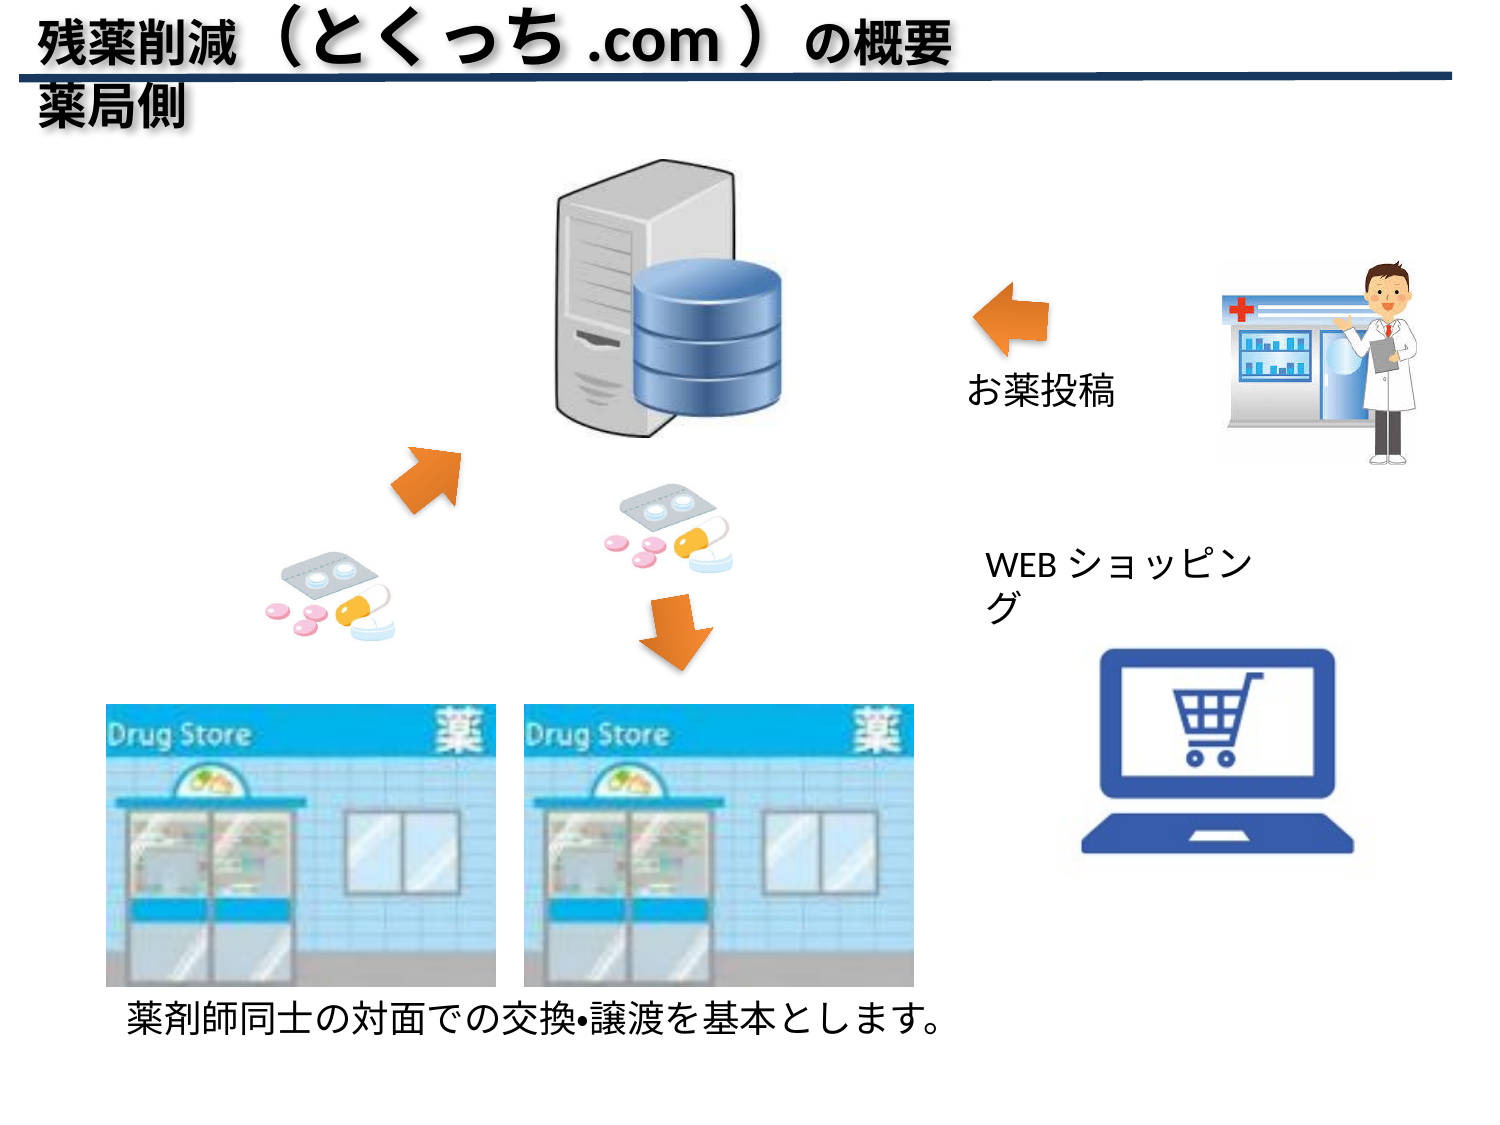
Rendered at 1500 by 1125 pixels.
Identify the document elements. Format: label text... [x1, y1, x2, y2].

picture [604, 464, 733, 592]
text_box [18, 75, 1453, 79]
picture [265, 532, 395, 660]
text_box 残薬削減（とくっち.com）の概要 薬局側 [23, 87, 1090, 142]
picture [970, 586, 1468, 918]
picture [106, 703, 496, 988]
text_box WEBショッピング [970, 532, 1270, 585]
picture [524, 703, 915, 988]
picture [1222, 260, 1417, 465]
text_box 薬剤師同士の対面での交換・譲渡を基本とします。 [112, 987, 951, 1048]
picture [524, 703, 532, 710]
picture [497, 159, 840, 438]
text_box [639, 601, 714, 671]
text_box [390, 447, 461, 515]
text_box [973, 281, 1049, 357]
text_box 残薬削減（とくっち.com）の概要 薬局側 [23, 0, 1090, 74]
picture [106, 703, 114, 710]
text_box お薬投稿 [950, 359, 1217, 420]
